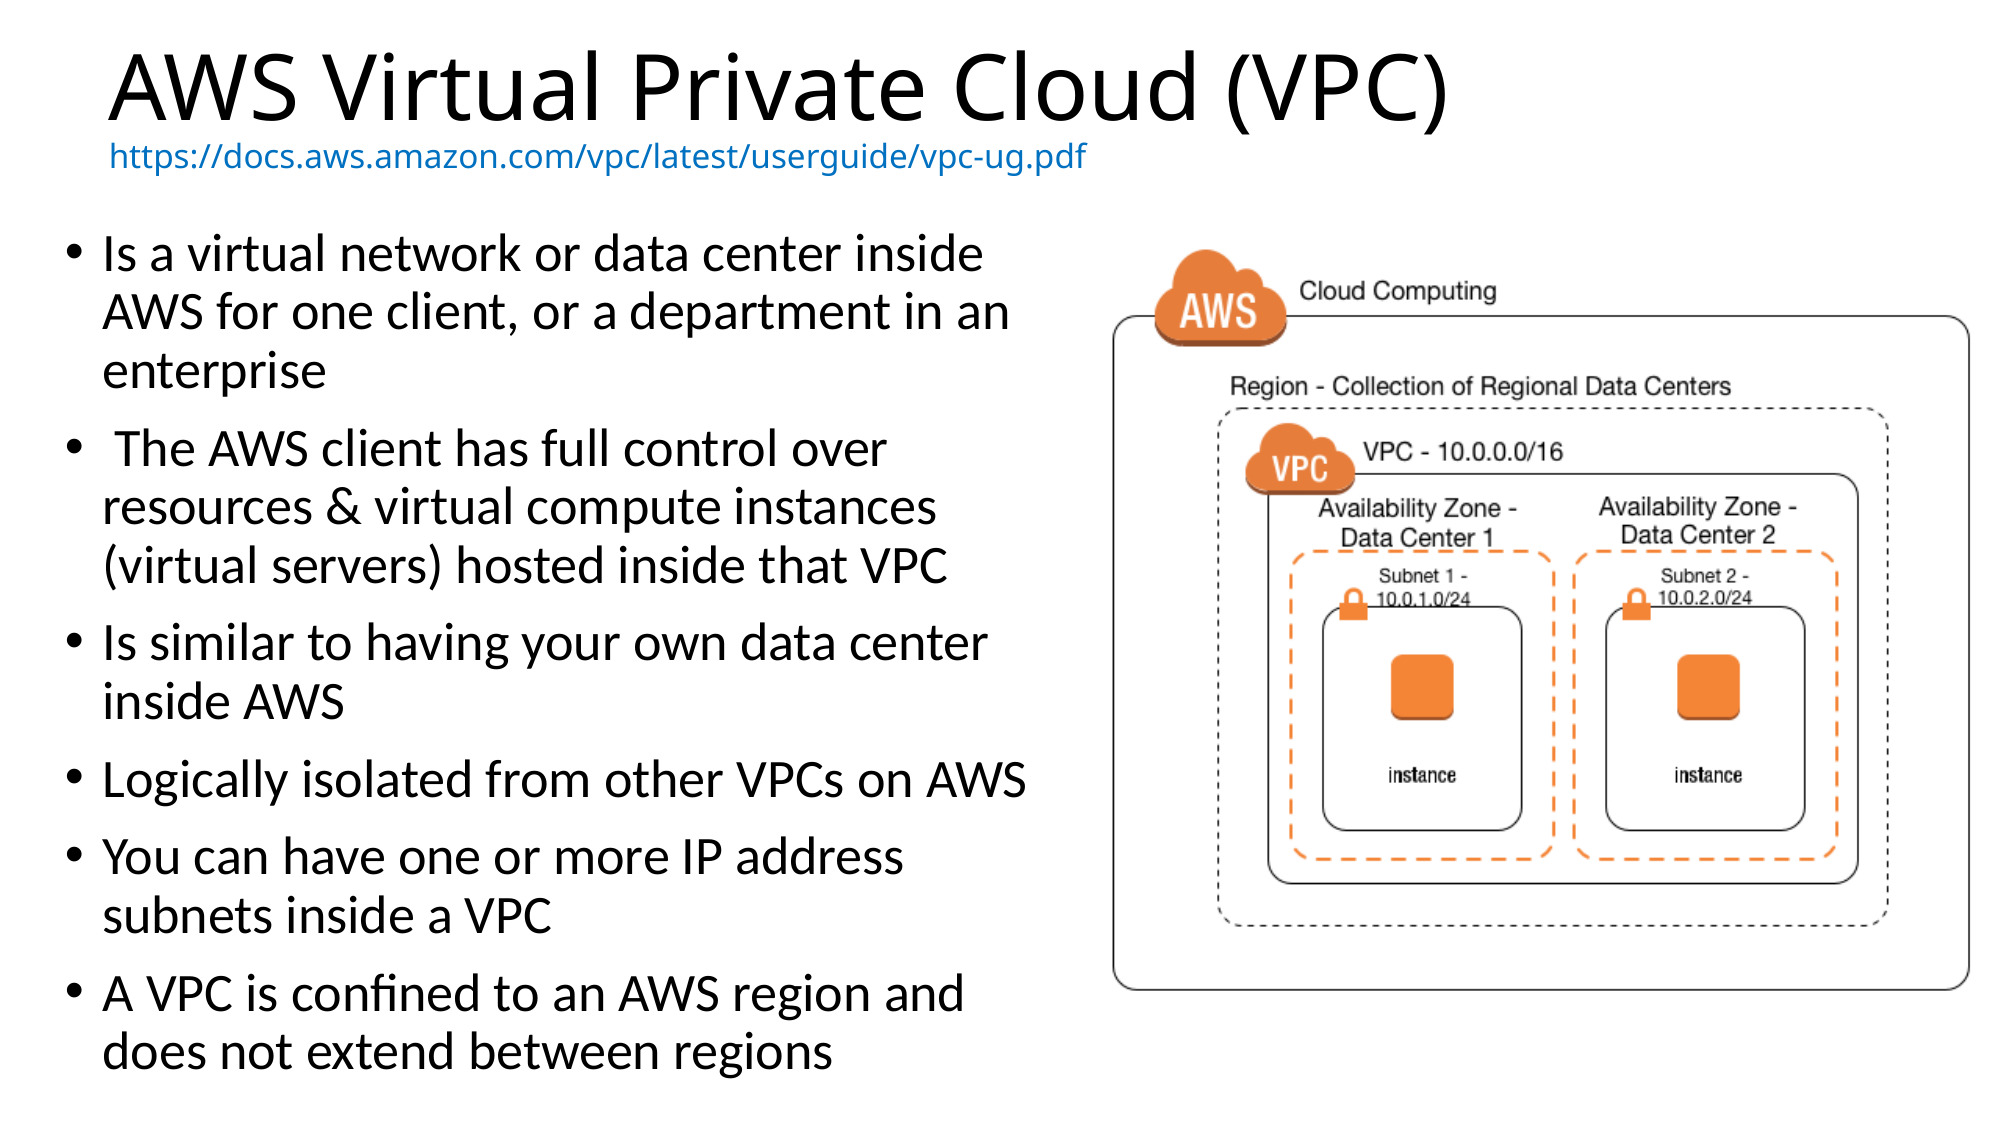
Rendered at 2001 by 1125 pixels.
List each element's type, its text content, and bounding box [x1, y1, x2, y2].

title AWS Virtual Private Cloud (VPC) https://docs.aws.amazon.com/vpc/latest/userguide/vpc-ug.pdf [93, 0, 1819, 217]
picture [1091, 217, 1992, 1005]
list Is a virtual network or data center inside AWS for one client, or a department in an enterprise The AWS client has full control over resources & virtual compute instances (virtual servers) hosted inside that VPC Is similar to having your own data center inside AWS Logically isolated from other VPCs on AWS You can have one or more IP address subnets inside a VPC A VPC is confined to an AWS region and does not extend between regions [49, 217, 1092, 1101]
